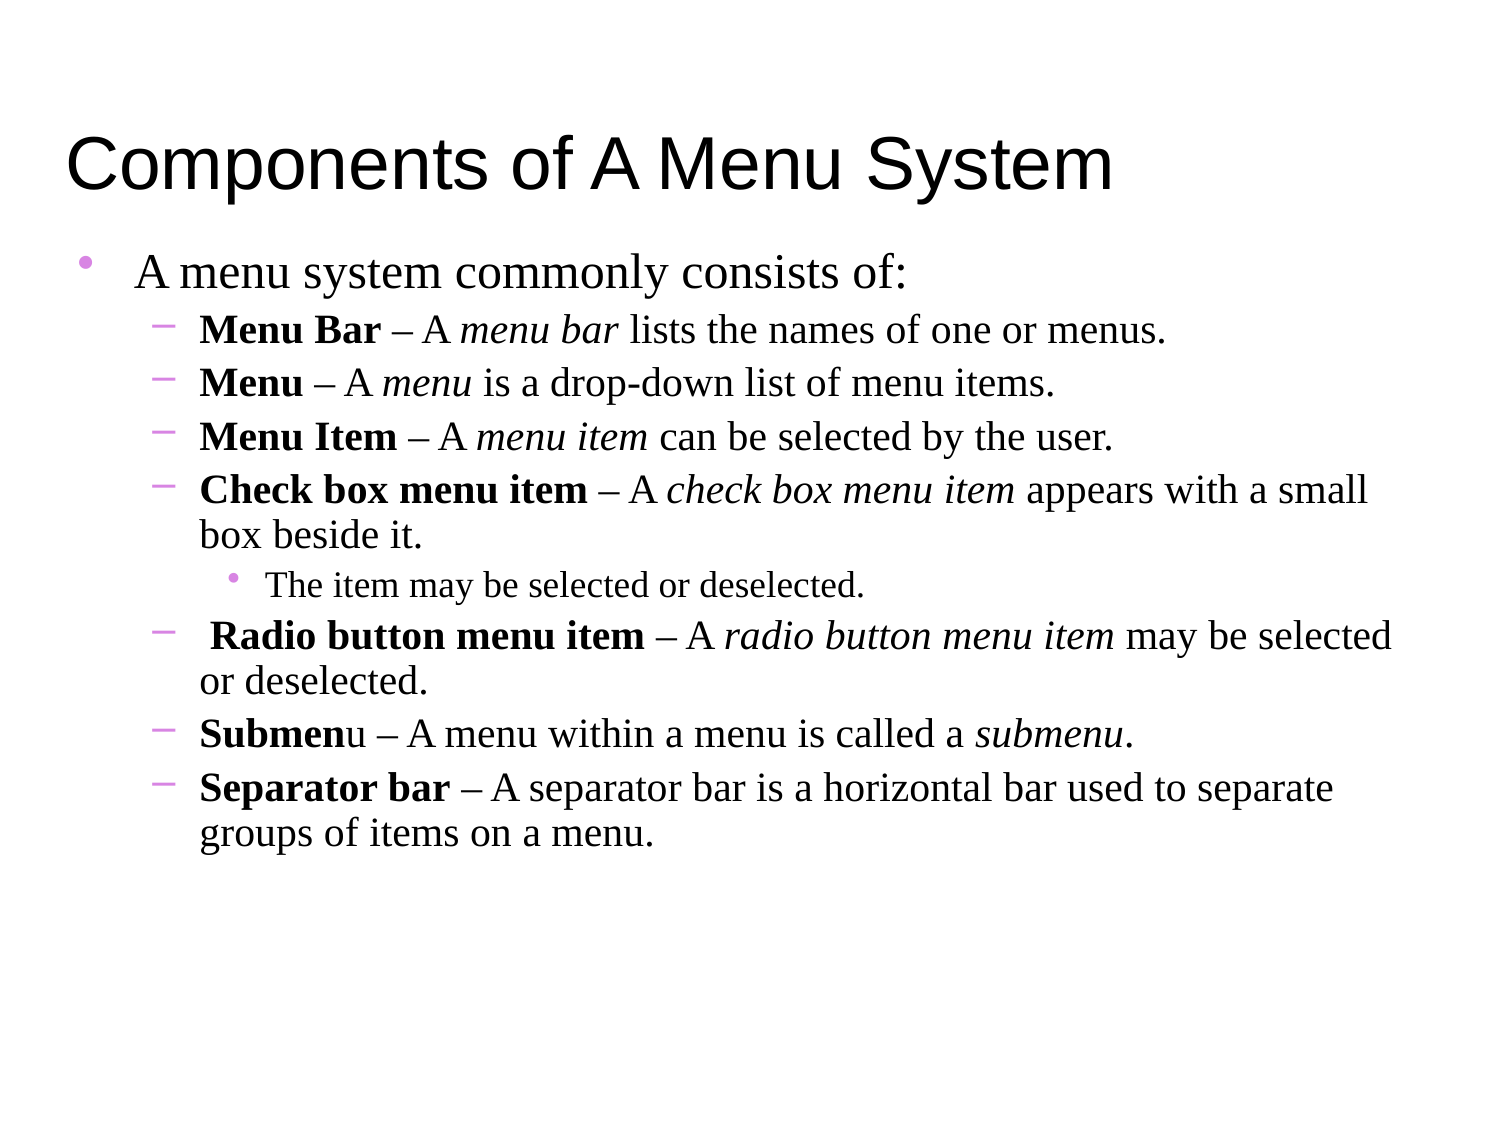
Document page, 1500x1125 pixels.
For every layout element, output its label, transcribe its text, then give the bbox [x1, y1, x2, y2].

list A menu system commonly consists of: Menu Bar – A menu bar lists the names of one or menus. Menu – A menu is a drop-down list of menu items. Menu Item – A menu item can be selected by the user. Check box menu item – A check box menu item appears with a small box beside it. The item may be selected or deselected. Radio button menu item – A radio button menu item may be selected or deselected. Submenu – A menu within a menu is called a submenu. Separator bar – A separator bar is a horizontal bar used to separate groups of items on a menu. [62, 237, 1401, 1013]
title Components of A Menu System [49, 49, 1463, 213]
